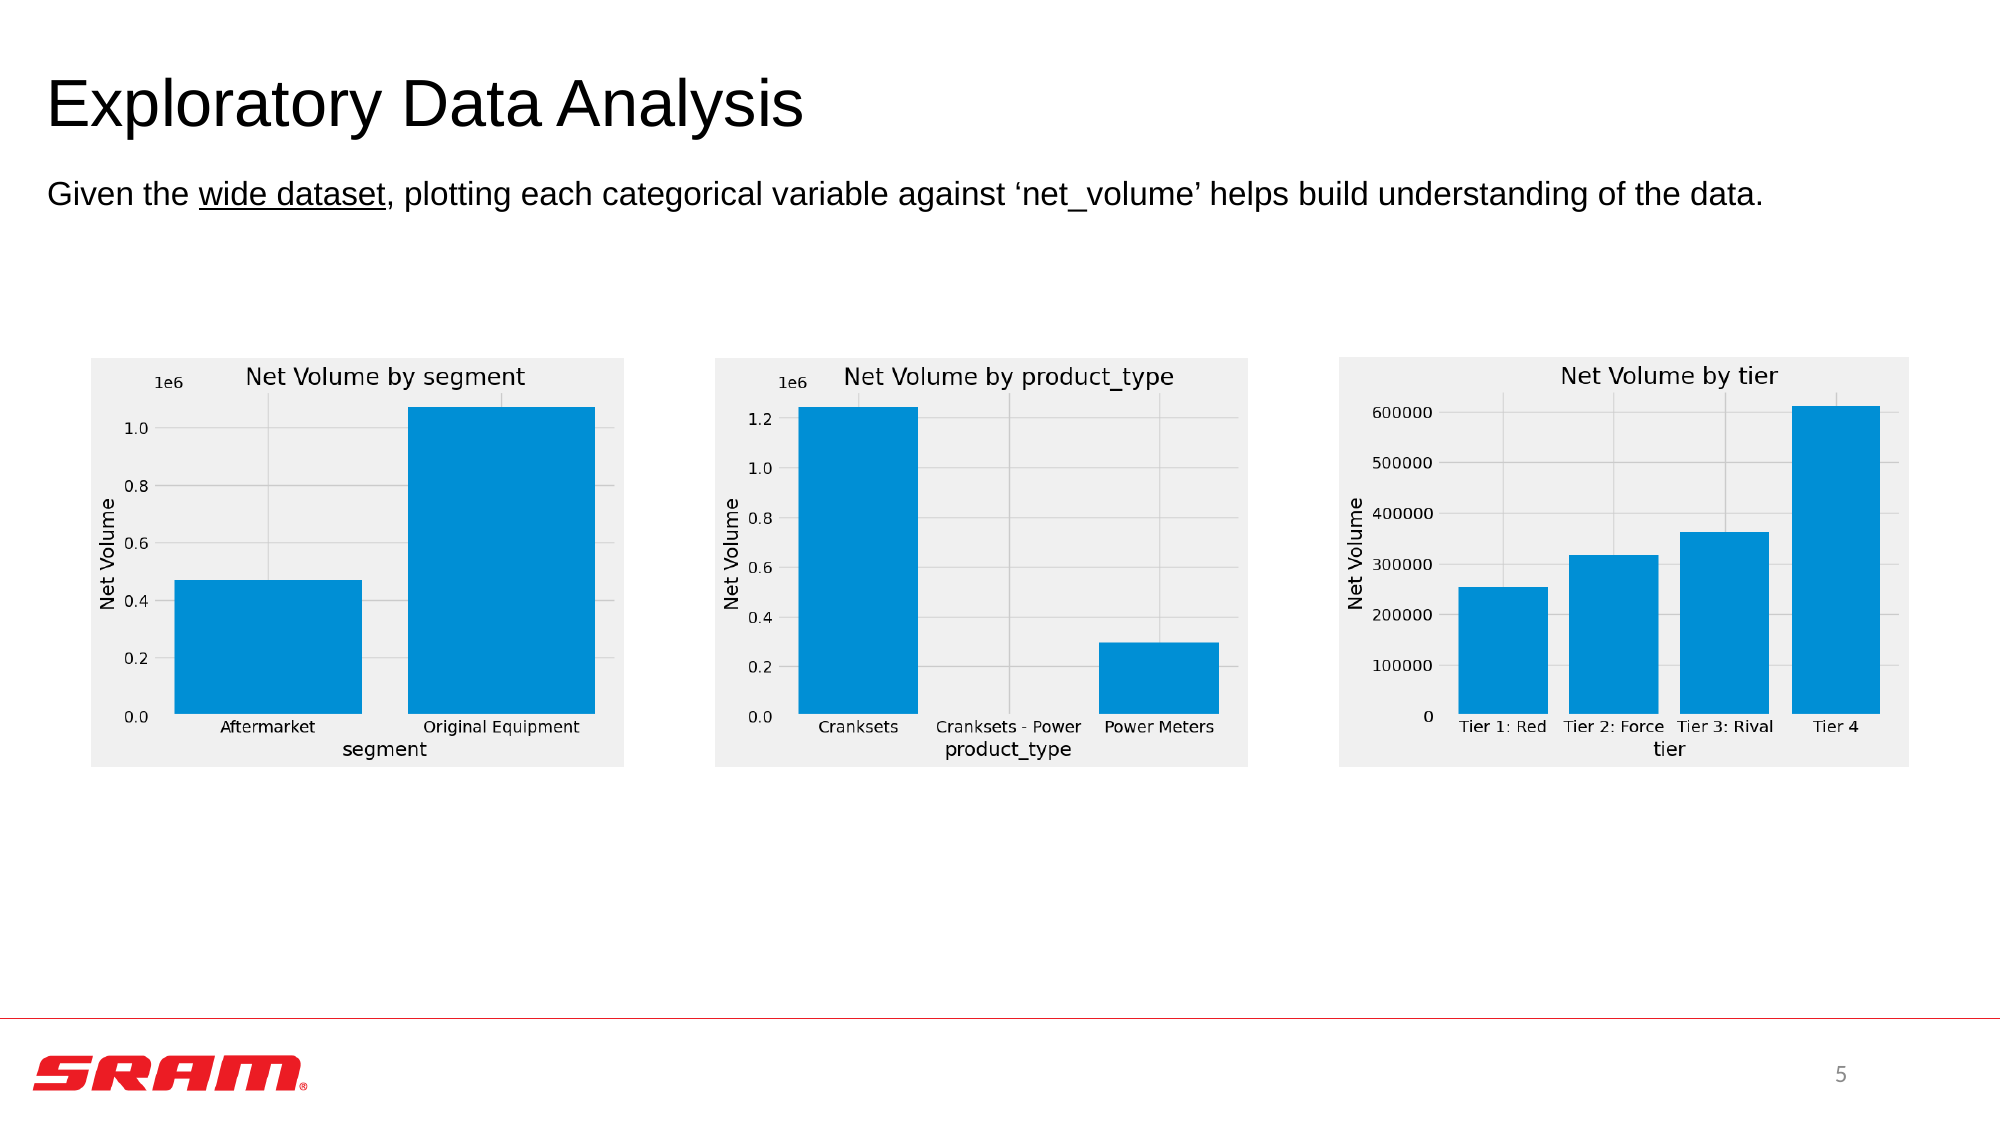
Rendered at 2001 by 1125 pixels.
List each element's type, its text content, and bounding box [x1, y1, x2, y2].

slide_number 5 [1412, 1042, 1863, 1103]
picture [715, 358, 1248, 767]
picture [1339, 357, 1909, 767]
picture [91, 358, 624, 767]
title Exploratory Data Analysis [30, 46, 1756, 164]
text_box Given the wide dataset, plotting each categorical variable against ‘net_volume’ helps build understanding of the data. [32, 165, 1968, 220]
picture [30, 1050, 309, 1096]
